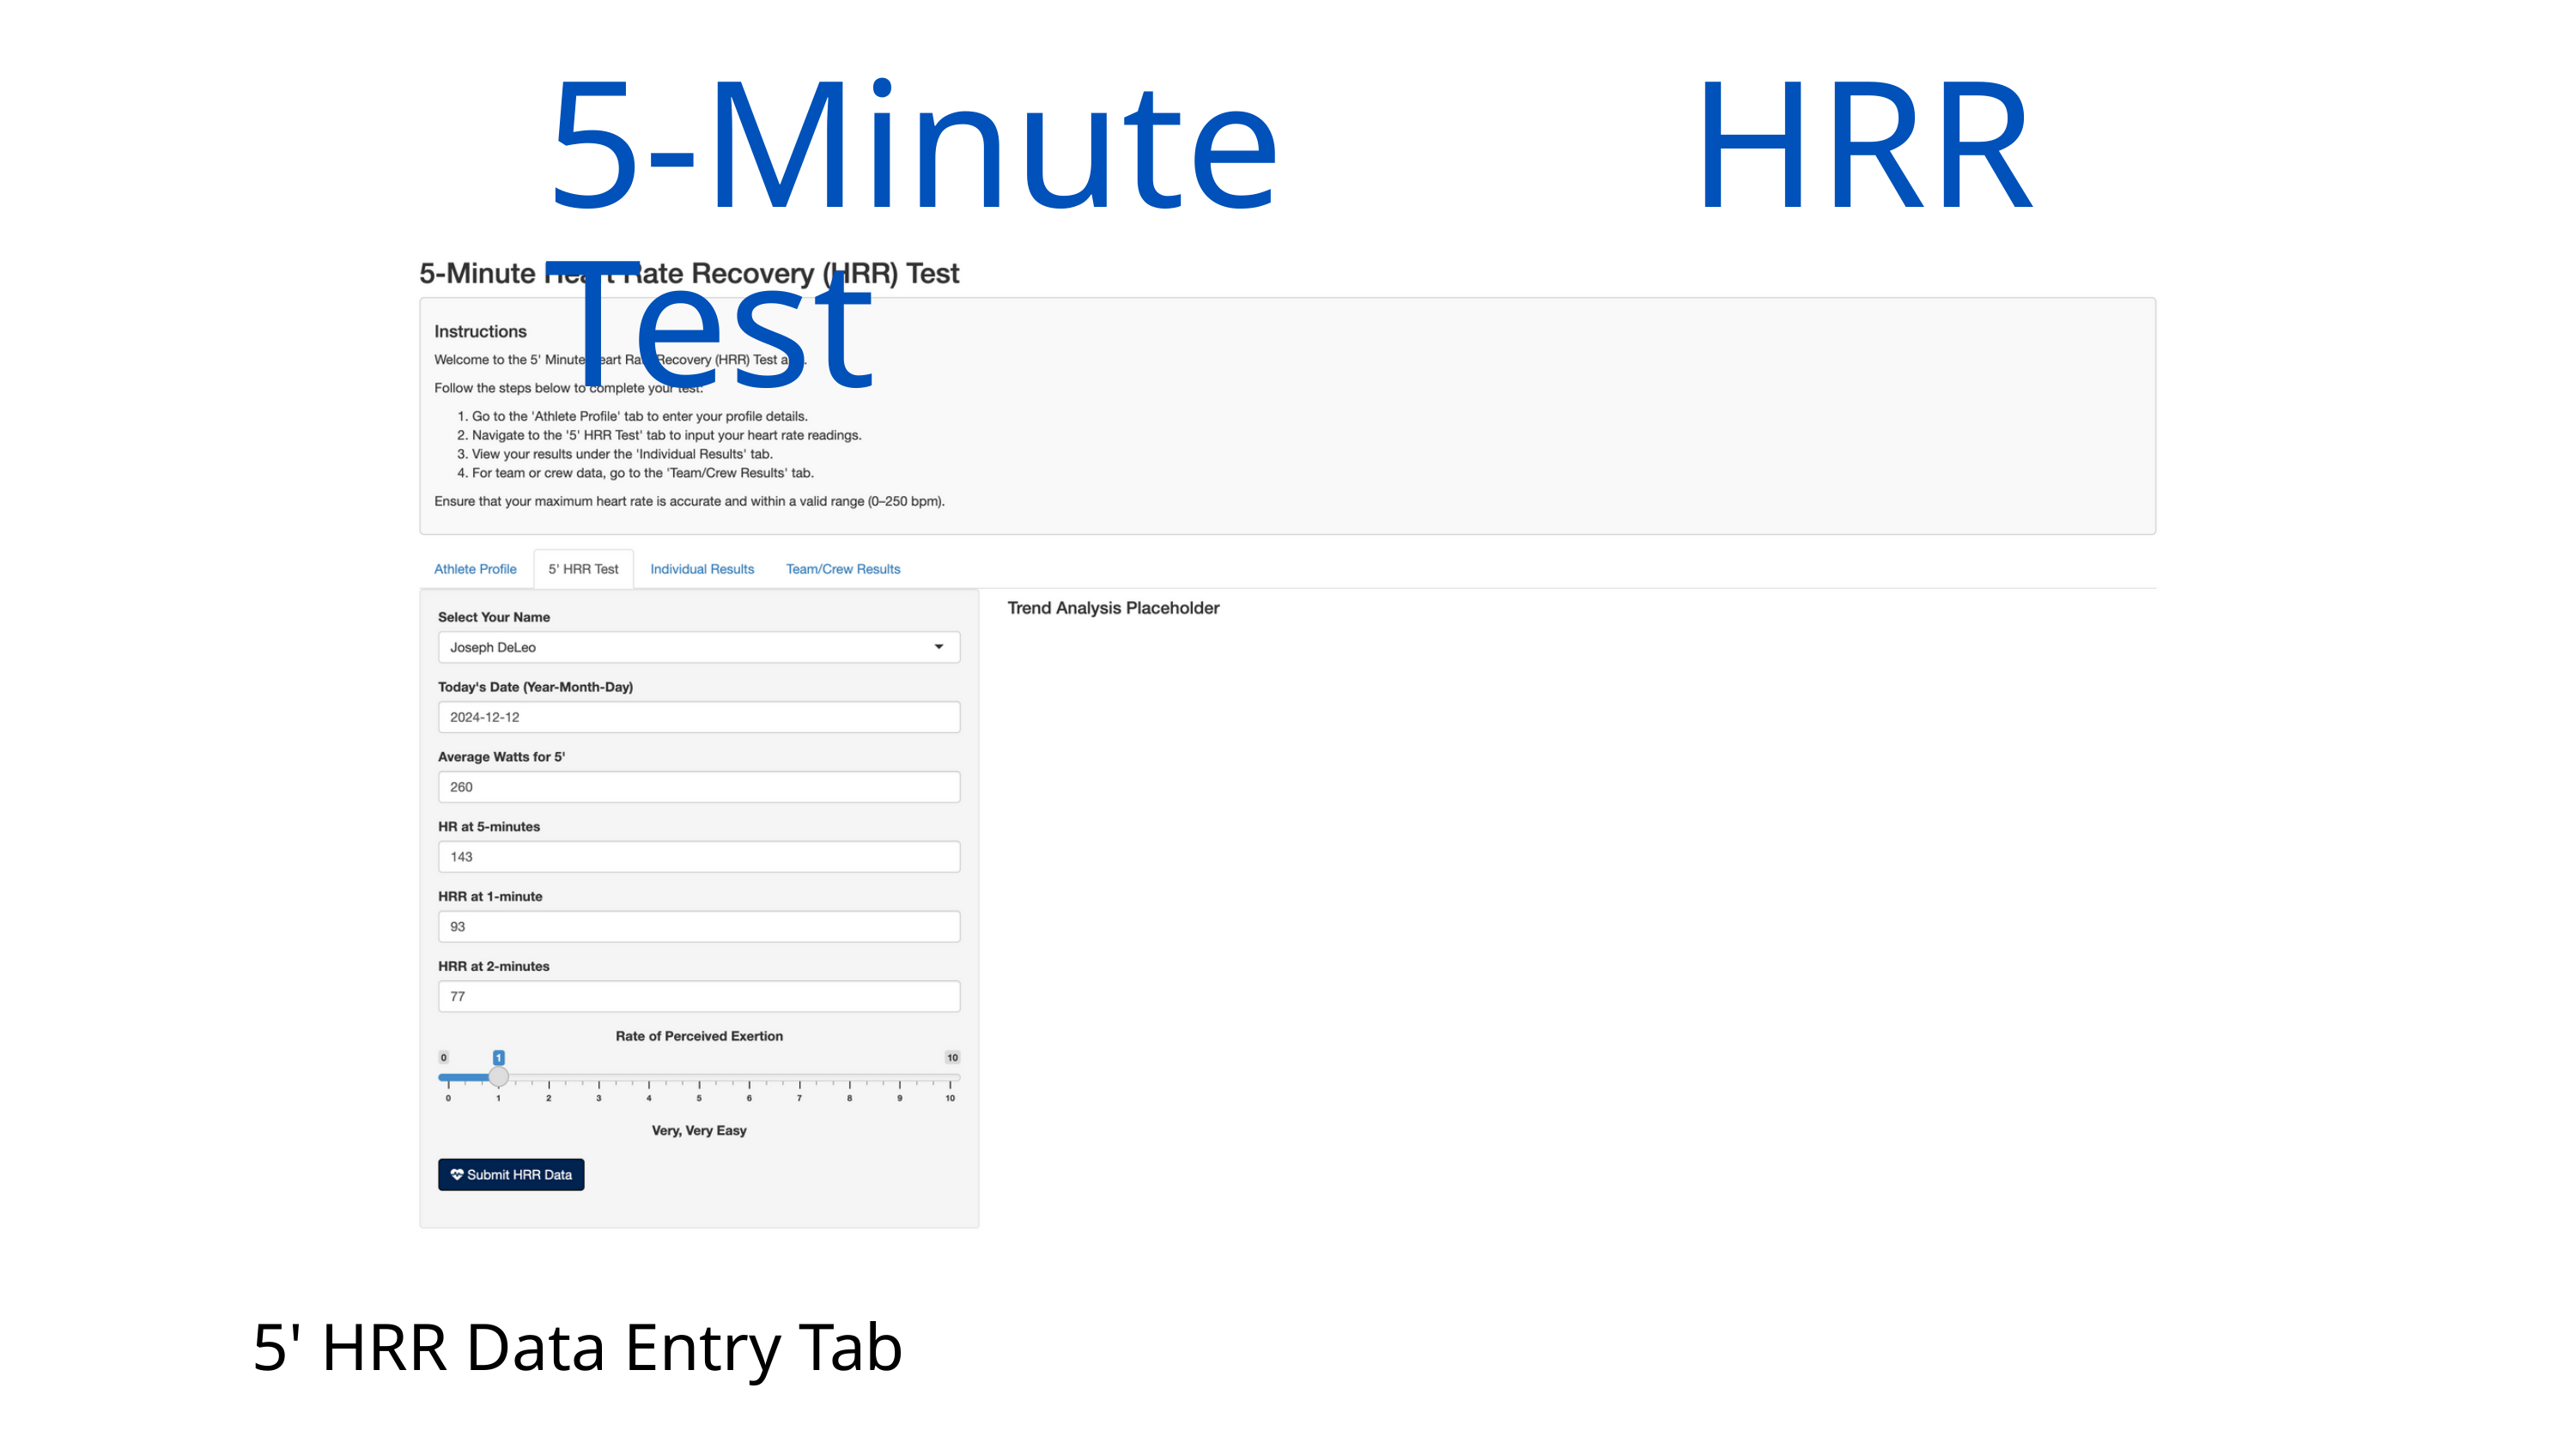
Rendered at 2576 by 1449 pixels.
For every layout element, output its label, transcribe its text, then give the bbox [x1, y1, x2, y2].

text_box 5-Minute HRR Test [544, 64, 2038, 421]
text_box [414, 247, 2162, 1265]
text_box 5' HRR Data Entry Tab [252, 1293, 1106, 1384]
